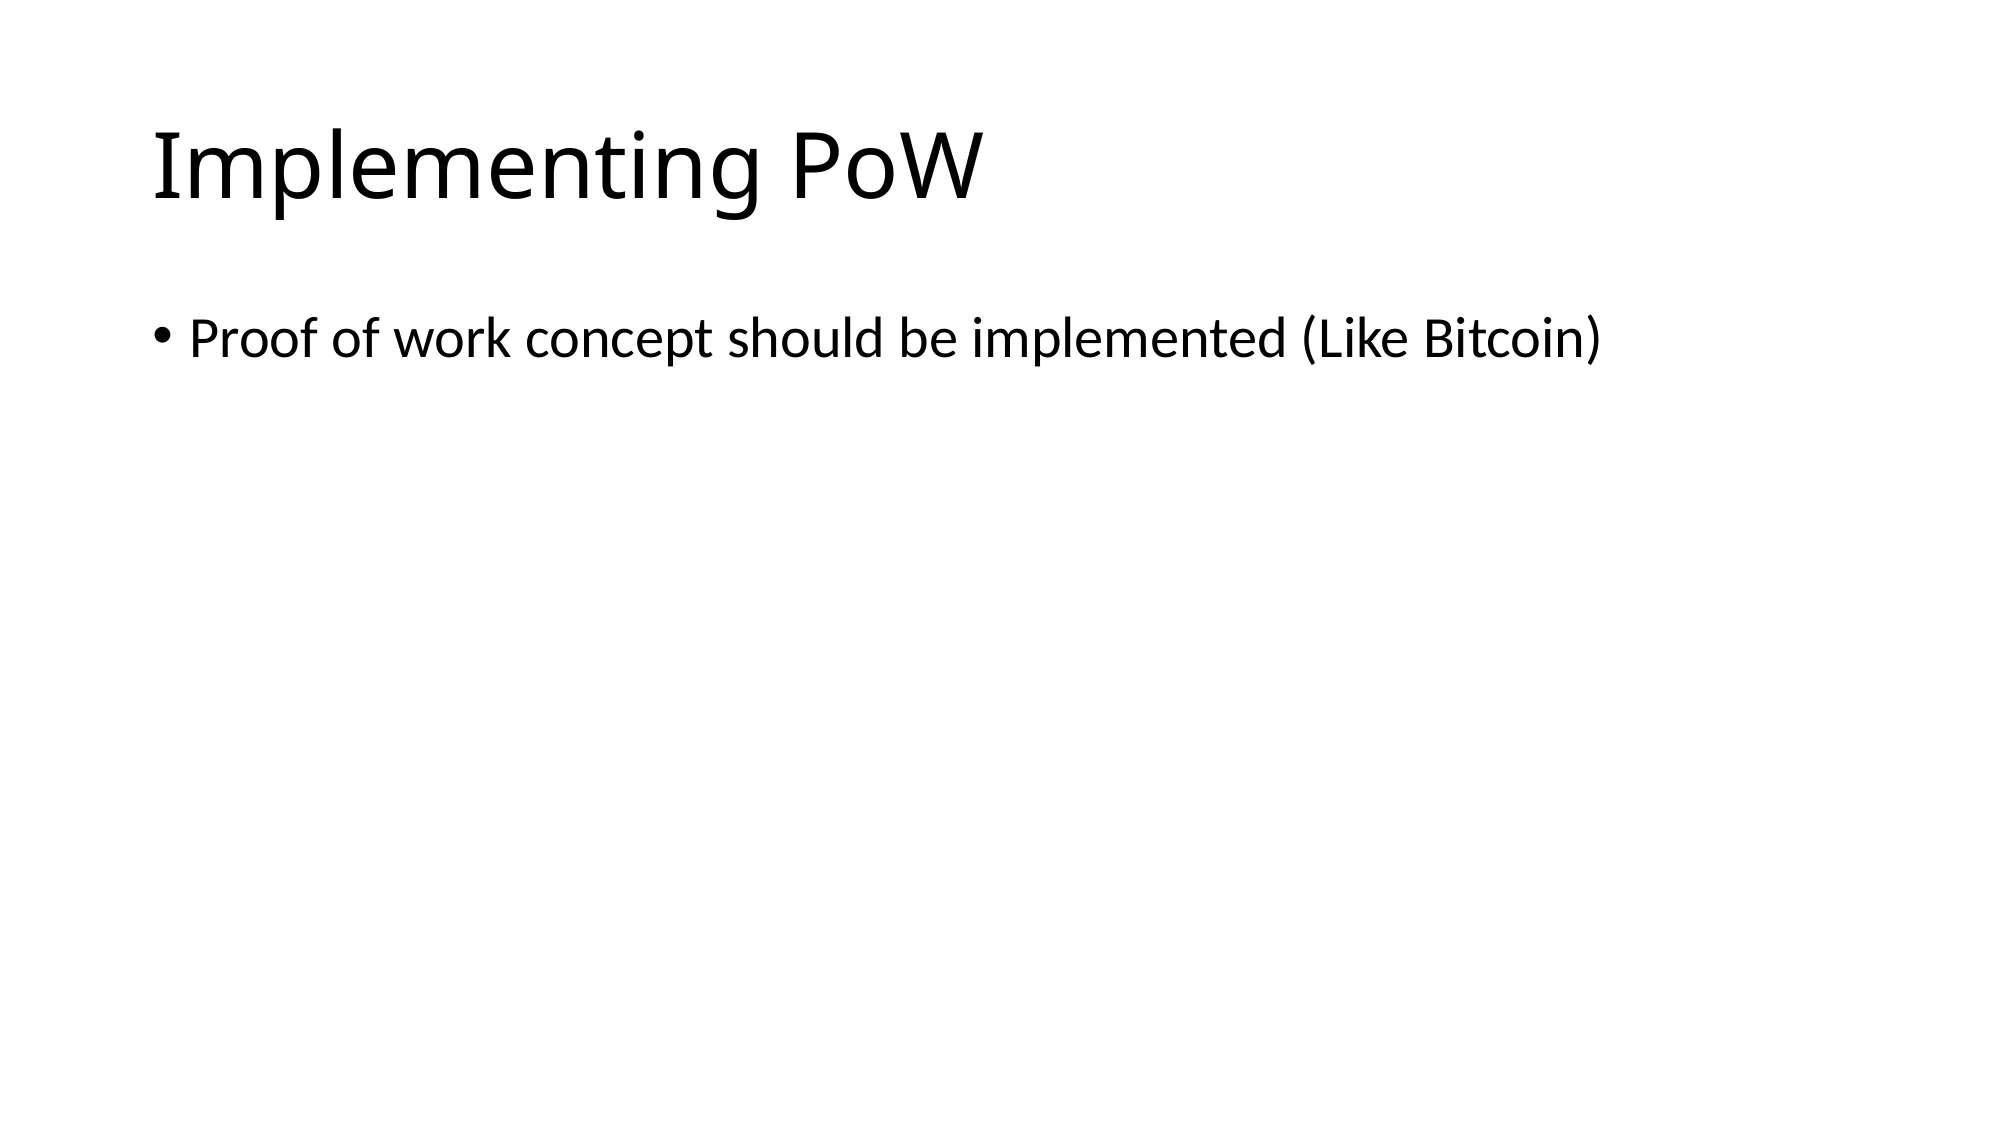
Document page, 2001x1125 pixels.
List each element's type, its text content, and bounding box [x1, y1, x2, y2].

list Proof of work concept should be implemented (Like Bitcoin) [137, 299, 1863, 1014]
title Implementing PoW [137, 59, 1863, 278]
